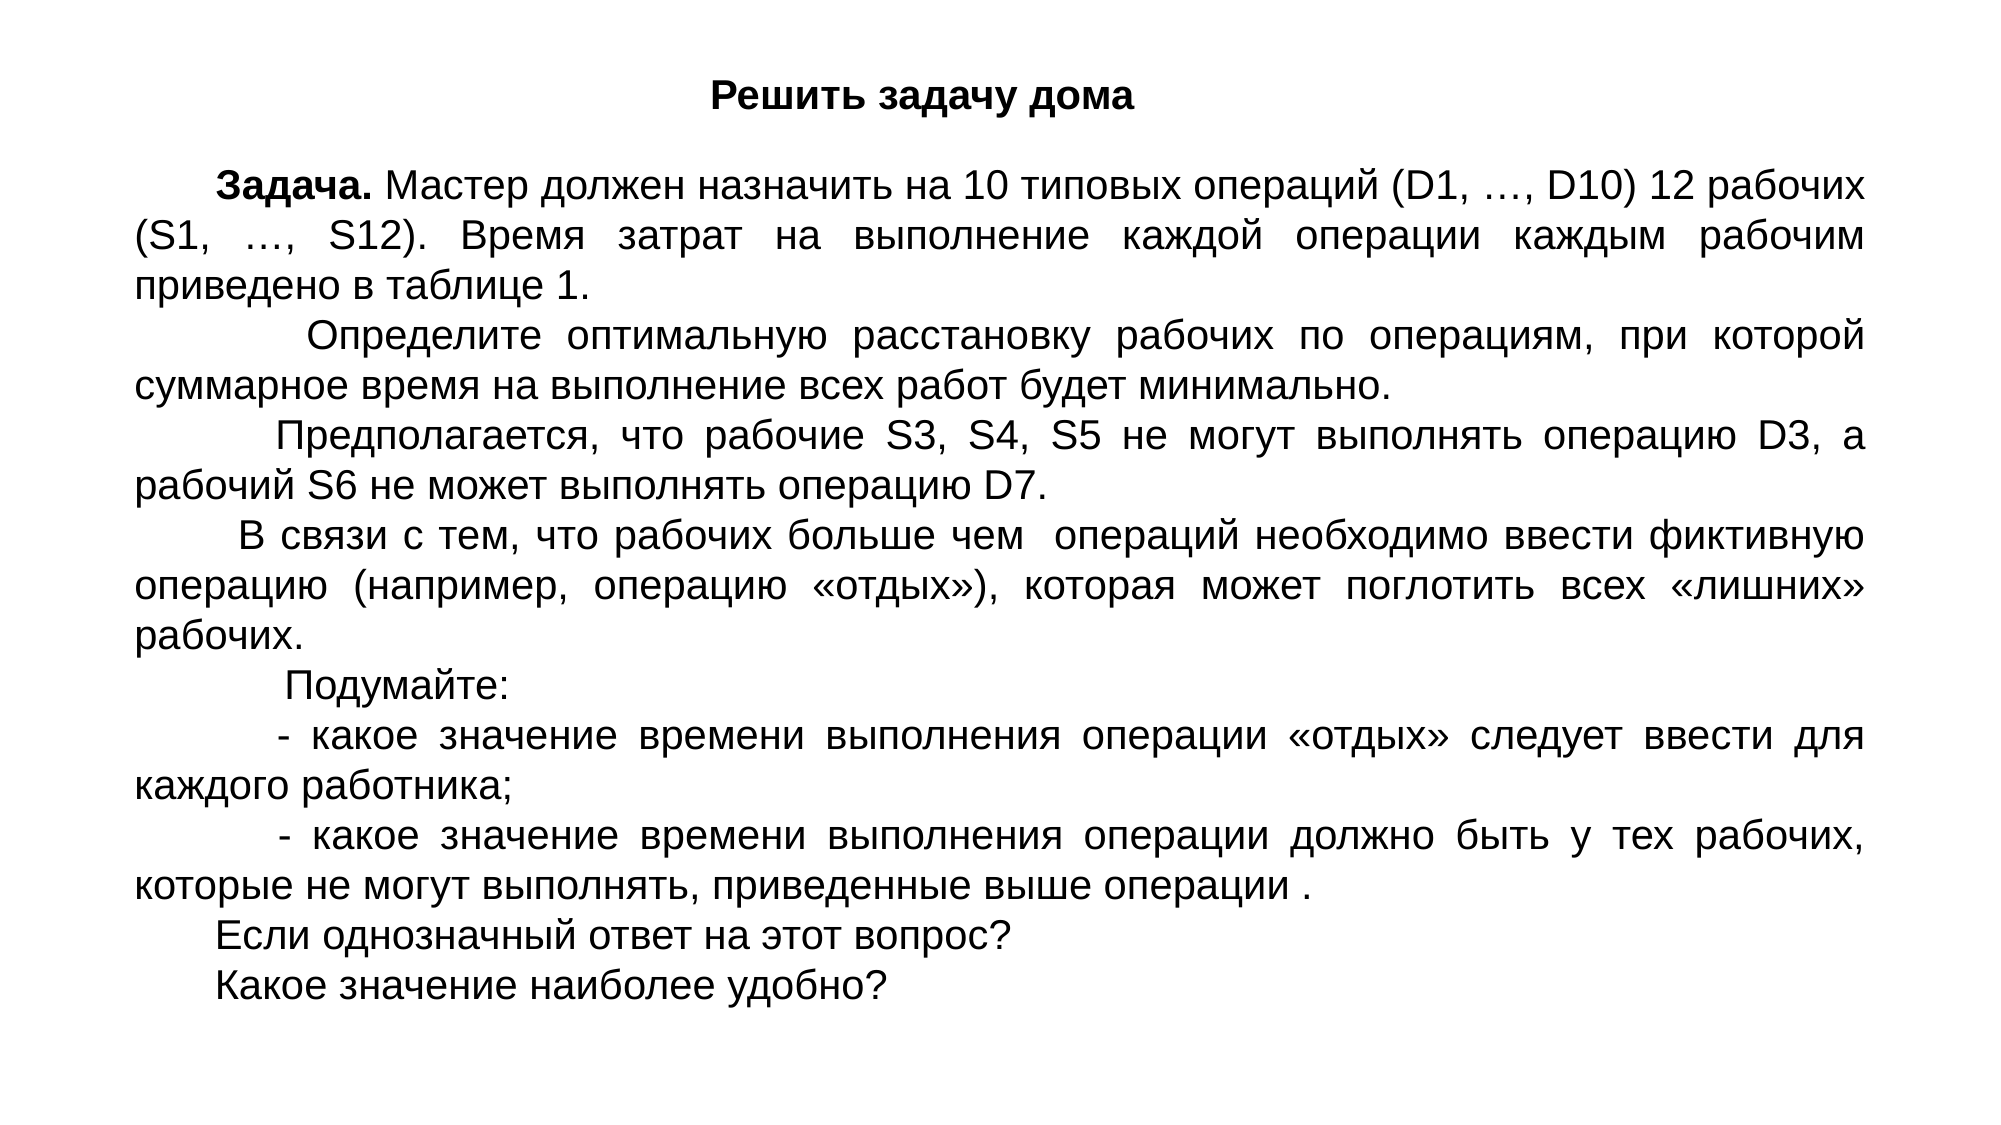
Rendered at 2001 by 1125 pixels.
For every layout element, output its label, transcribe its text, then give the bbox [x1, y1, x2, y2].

text_box Решить задачу дома [695, 60, 1150, 125]
text_box Задача. Мастер должен назначить на 10 типовых операций (D1, …, D10) 12 рабочих (S1, …, S12). Время затрат на выполнение каждой операции каждым рабочим приведено в таблице 1. Определите оптимальную расстановку рабочих по операциям, при которой суммарное время на выполнение всех работ будет минимально. Предполагается, что рабочие S3, S4, S5 не могут выполнять операцию D3, а рабочий S6 не может выполнять операцию D7. В связи с тем, что рабочих больше чем операций необходимо ввести фиктивную операцию (например, операцию «отдых»), которая может поглотить всех «лишних» рабочих. Подумайте: - какое значение времени выполнения операции «отдых» следует ввести для каждого работника; - какое значение времени выполнения операции должно быть у тех рабочих, которые не могут выполнять, приведенные выше операции . Если однозначный ответ на этот вопрос? Какое значение наиболее удобно? [119, 150, 1881, 1016]
